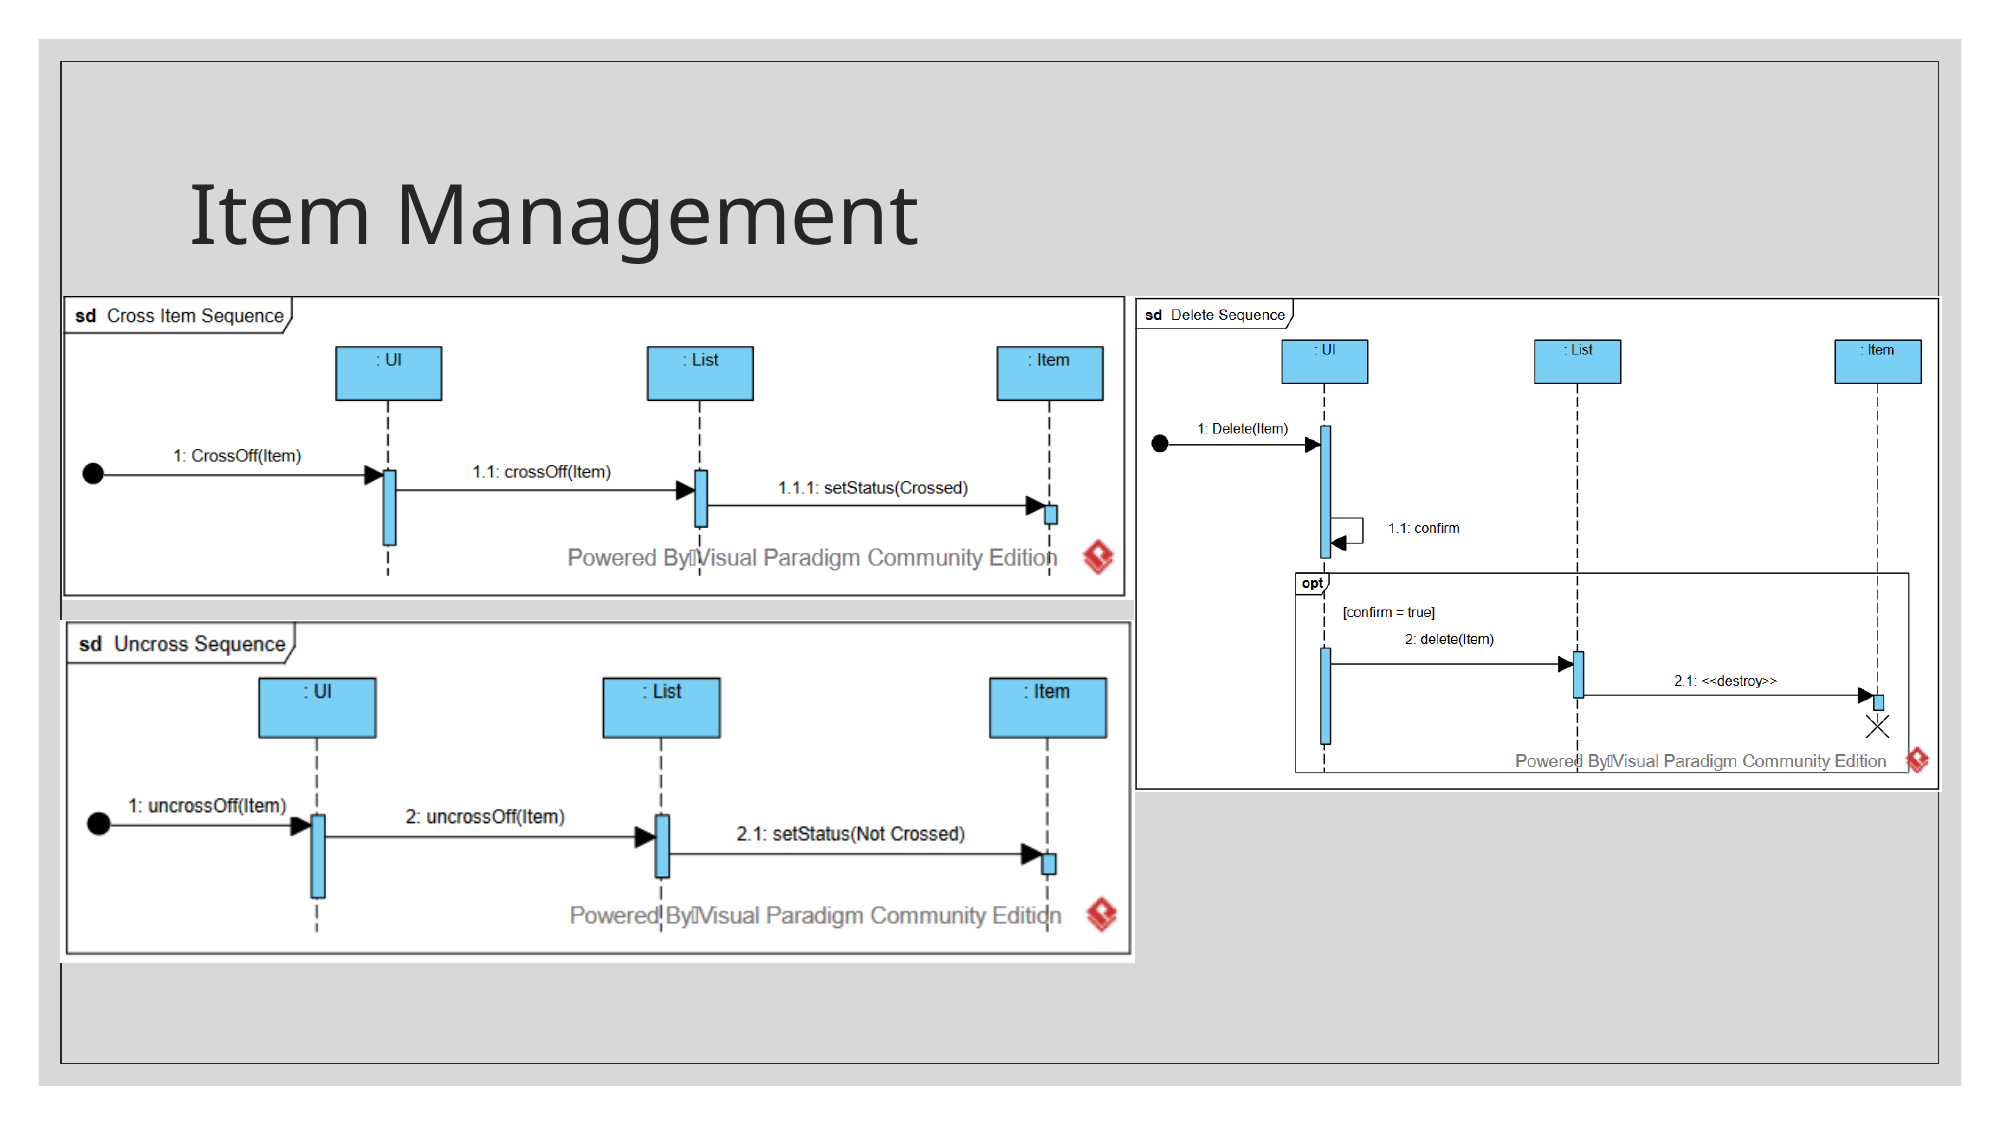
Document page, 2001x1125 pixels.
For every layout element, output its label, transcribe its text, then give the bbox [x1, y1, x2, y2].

title Item Management [174, 105, 1825, 292]
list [62, 296, 1129, 600]
picture [60, 296, 1942, 963]
